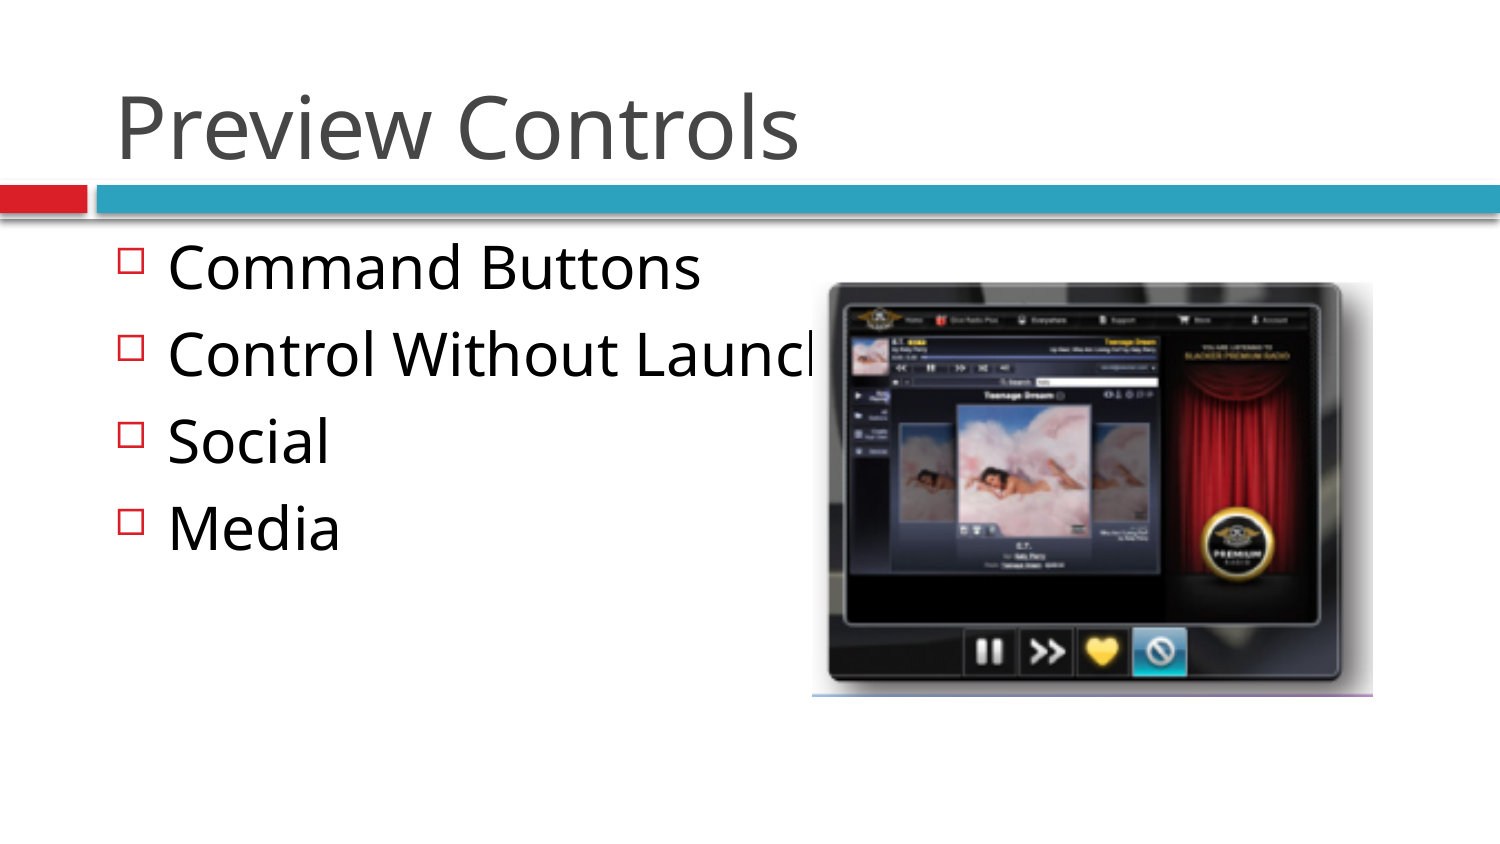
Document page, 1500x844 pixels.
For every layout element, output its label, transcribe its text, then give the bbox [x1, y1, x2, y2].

title Preview Controls [99, 19, 1438, 185]
list Command Buttons Control Without Launching Social Media [99, 221, 1438, 760]
picture [812, 272, 1373, 698]
